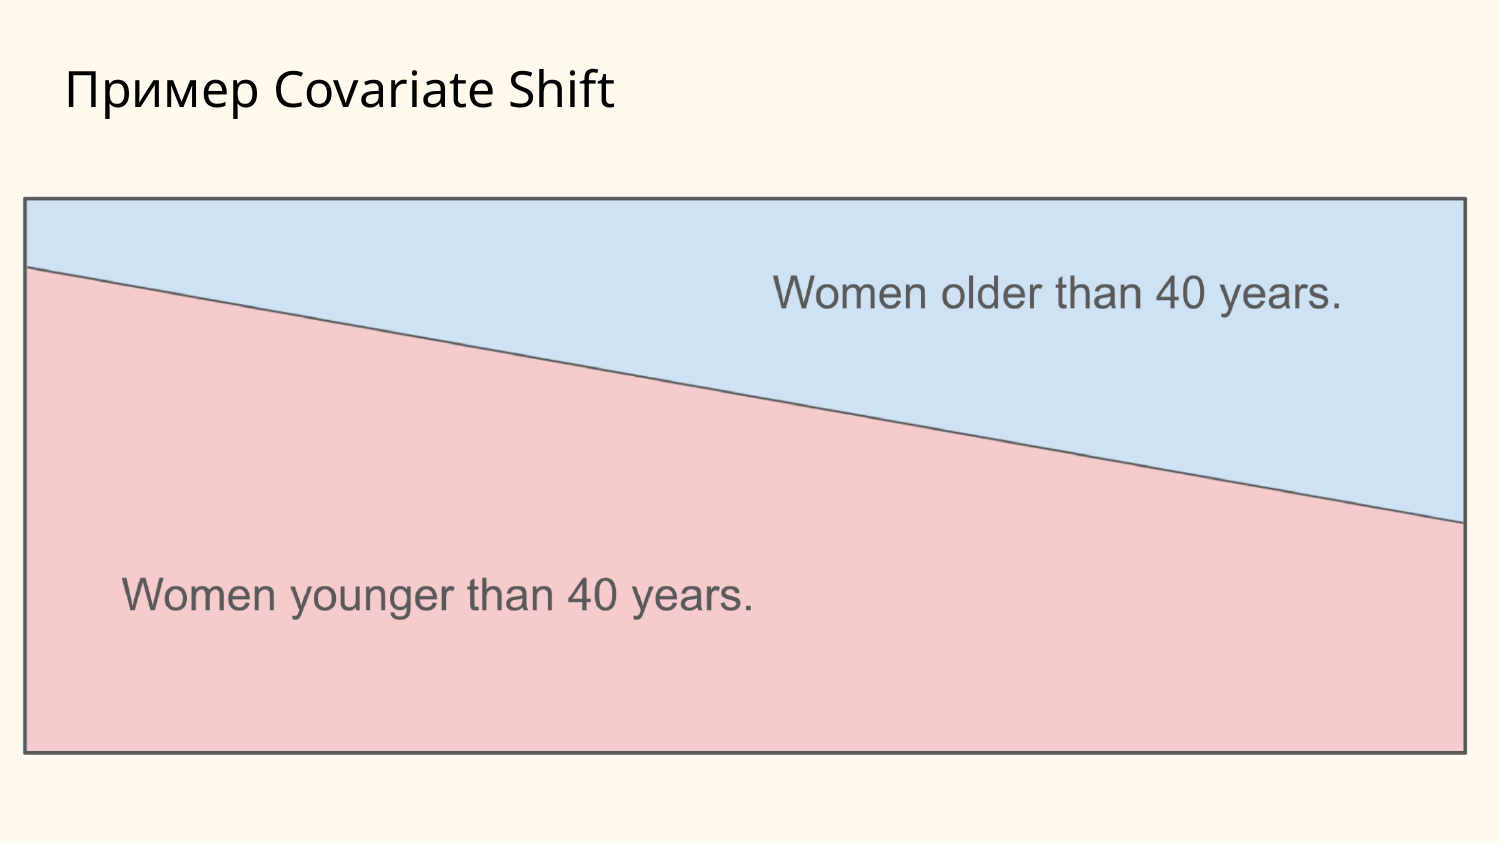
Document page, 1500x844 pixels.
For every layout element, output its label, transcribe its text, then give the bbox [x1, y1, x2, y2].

text_box Пример Covariate Shift [62, 46, 1374, 118]
picture [0, 171, 1500, 787]
